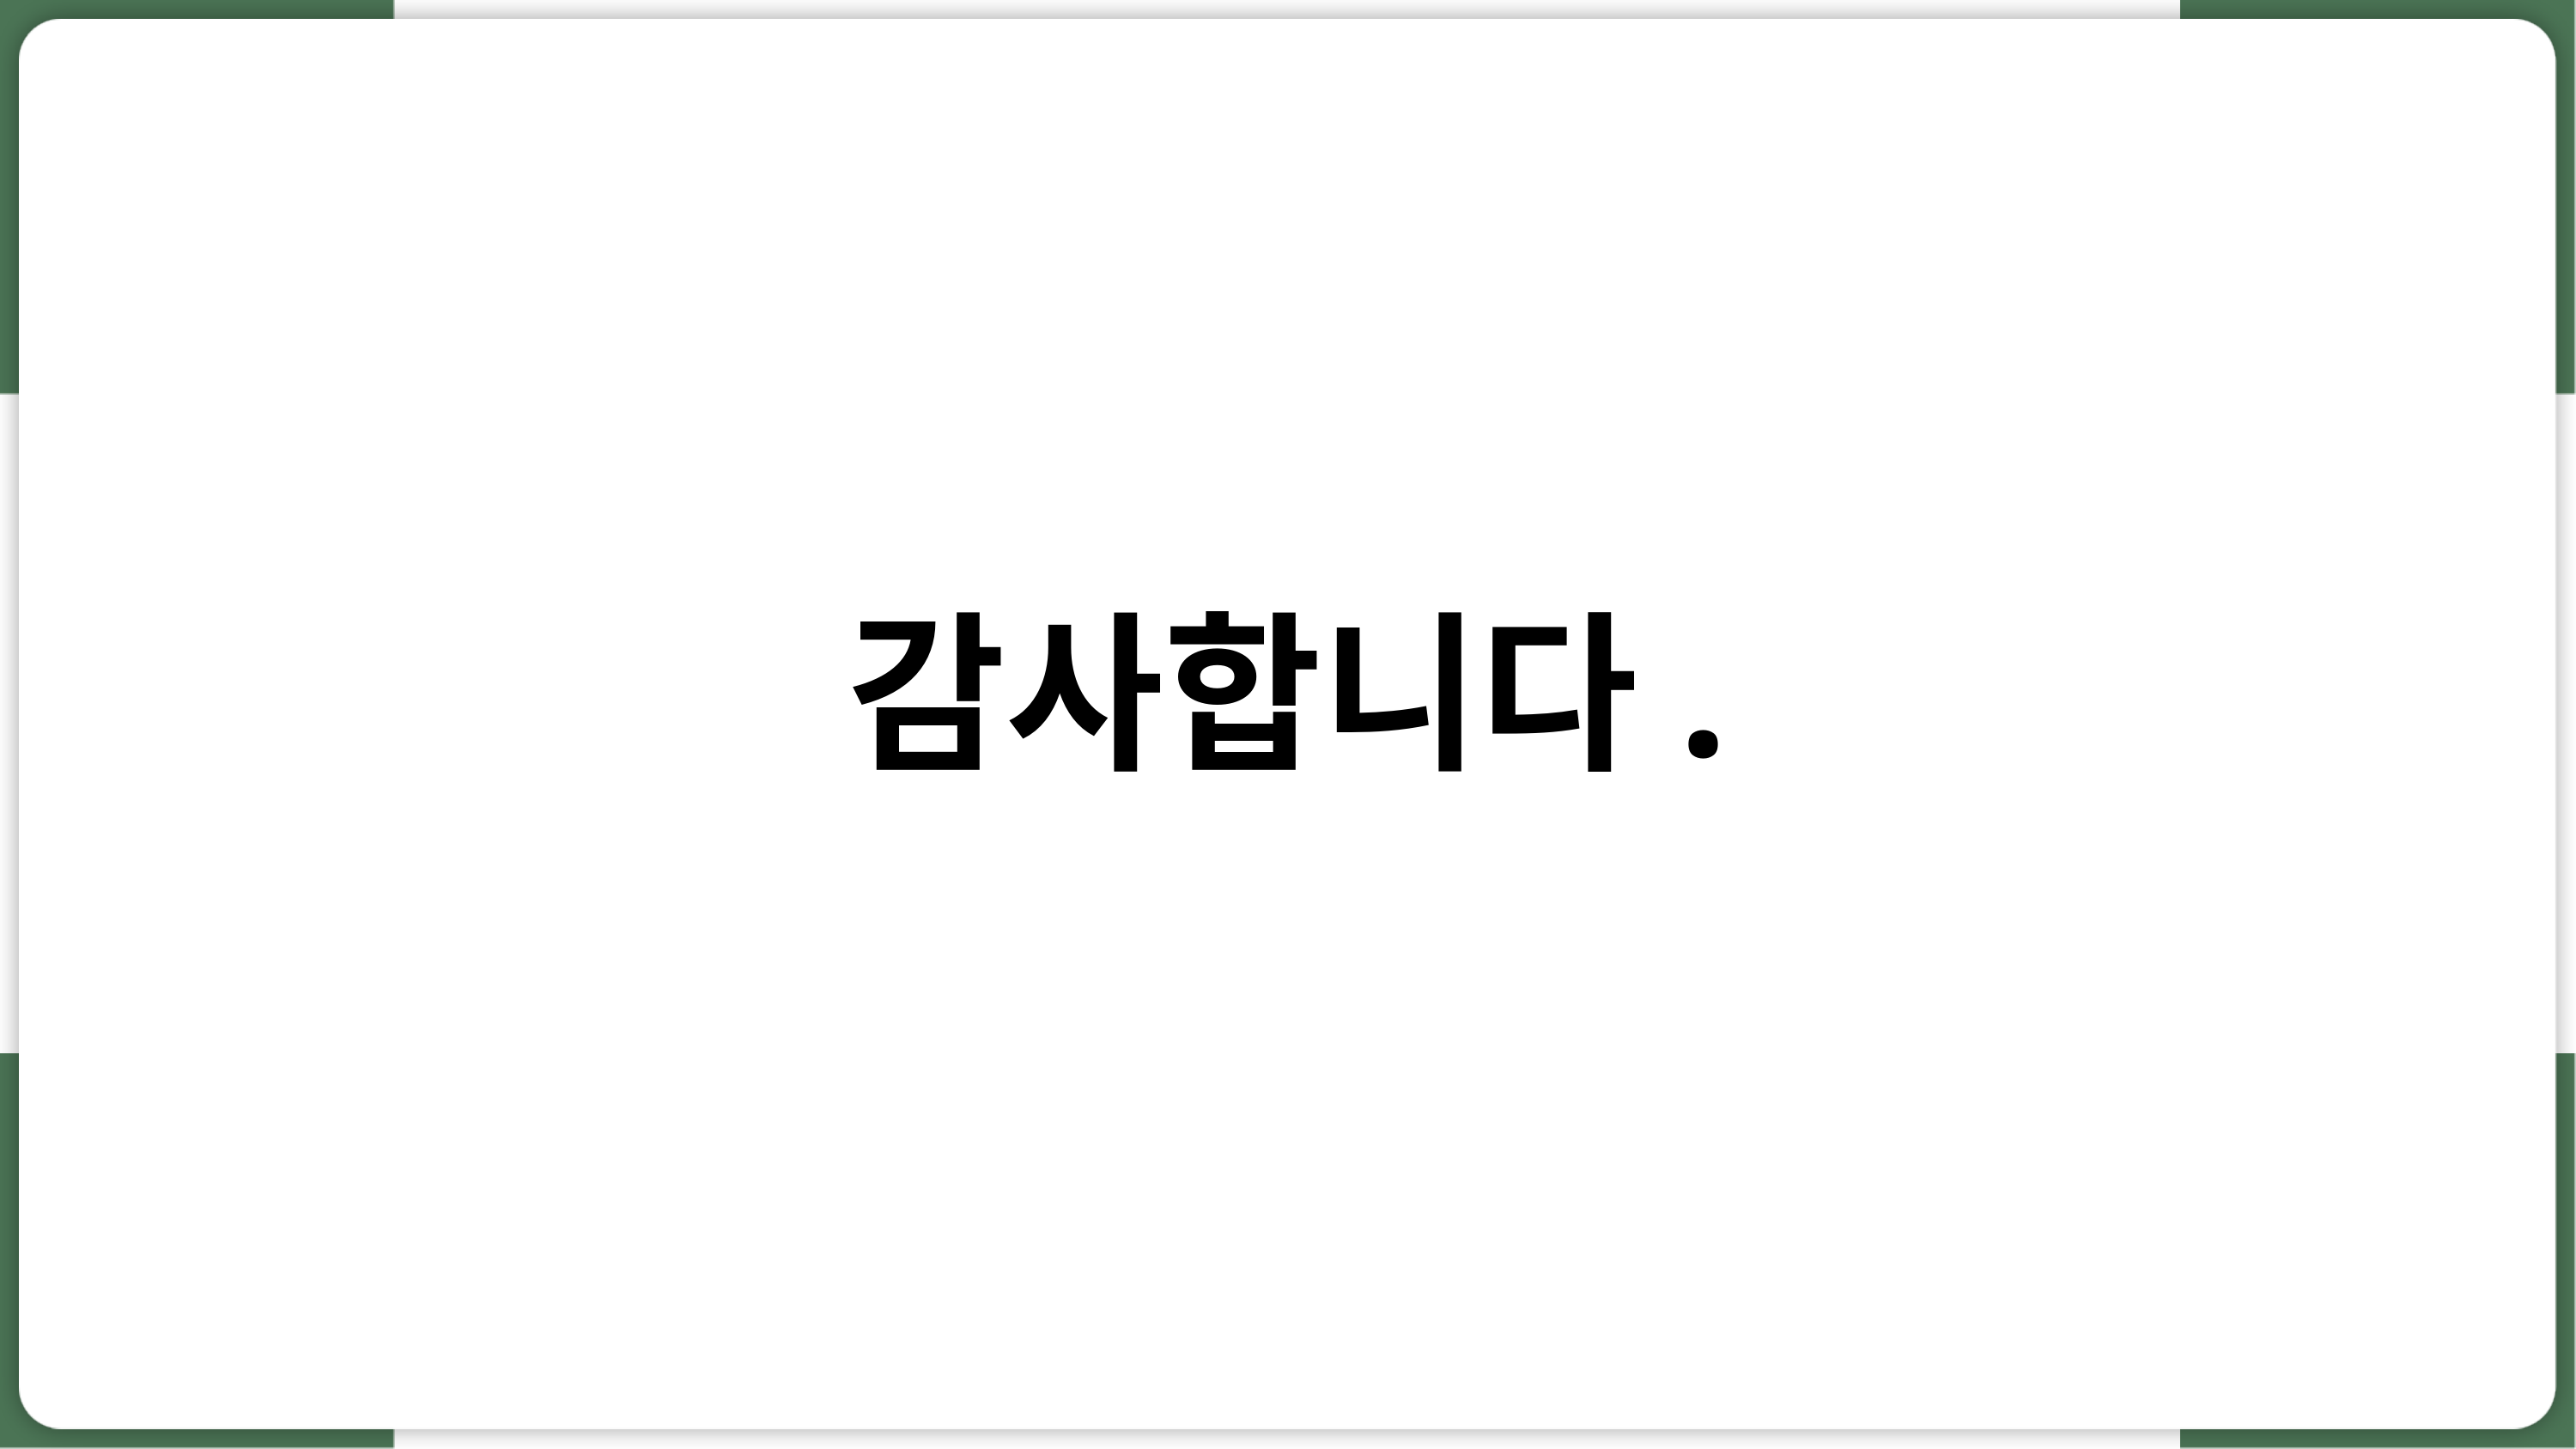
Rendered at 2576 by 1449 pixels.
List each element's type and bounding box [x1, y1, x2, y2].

text_box [0, 0, 2576, 1449]
